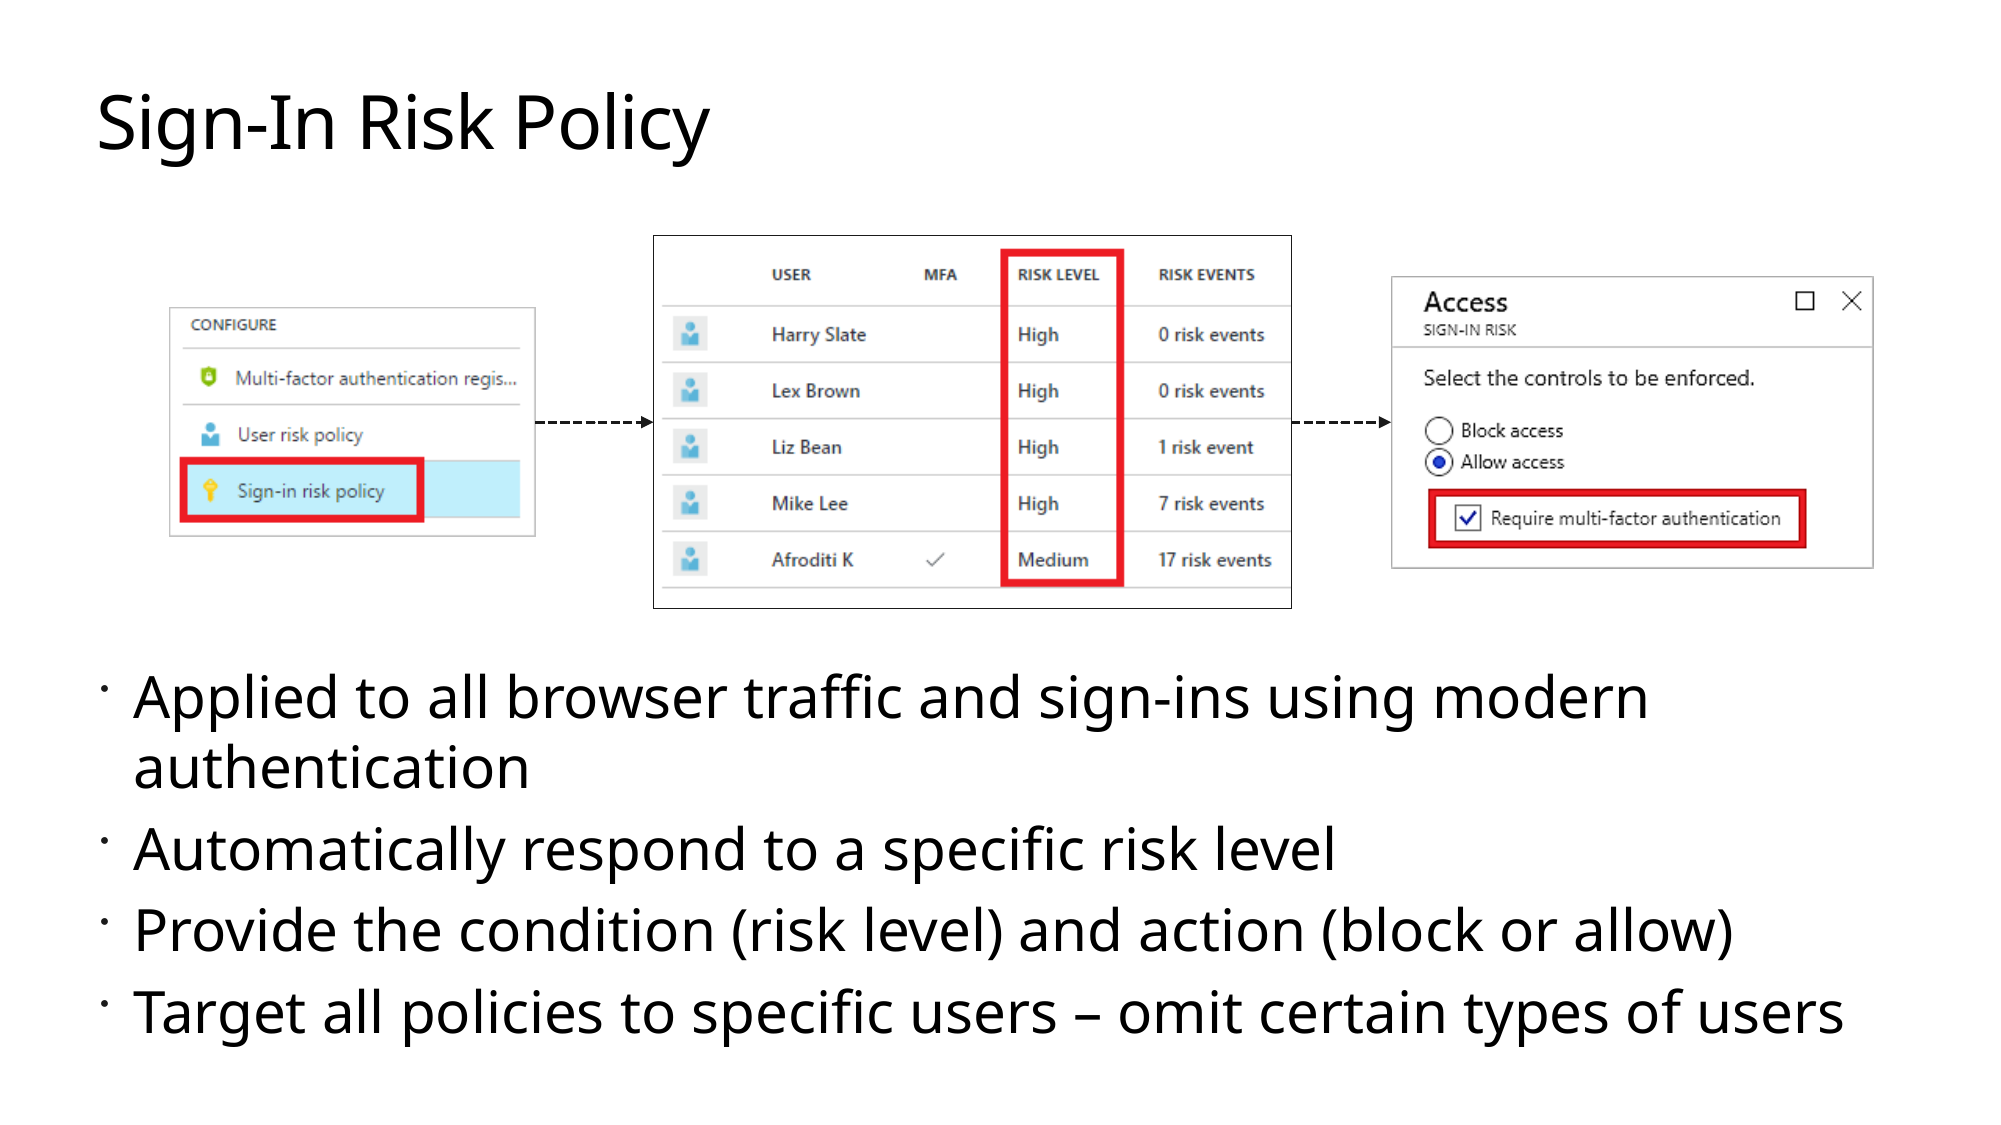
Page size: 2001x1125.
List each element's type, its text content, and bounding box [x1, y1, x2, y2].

picture [169, 307, 536, 538]
title Sign-In Risk Policy [96, 75, 1904, 166]
picture [1390, 275, 1875, 569]
picture [653, 235, 1292, 610]
list Applied to all browser traffic and sign-ins using modern authentication Automatically respond to a specific risk level Provide the condition (risk level) and action (block or allow) Target all policies to specific users – omit certain types of users [95, 660, 1904, 986]
